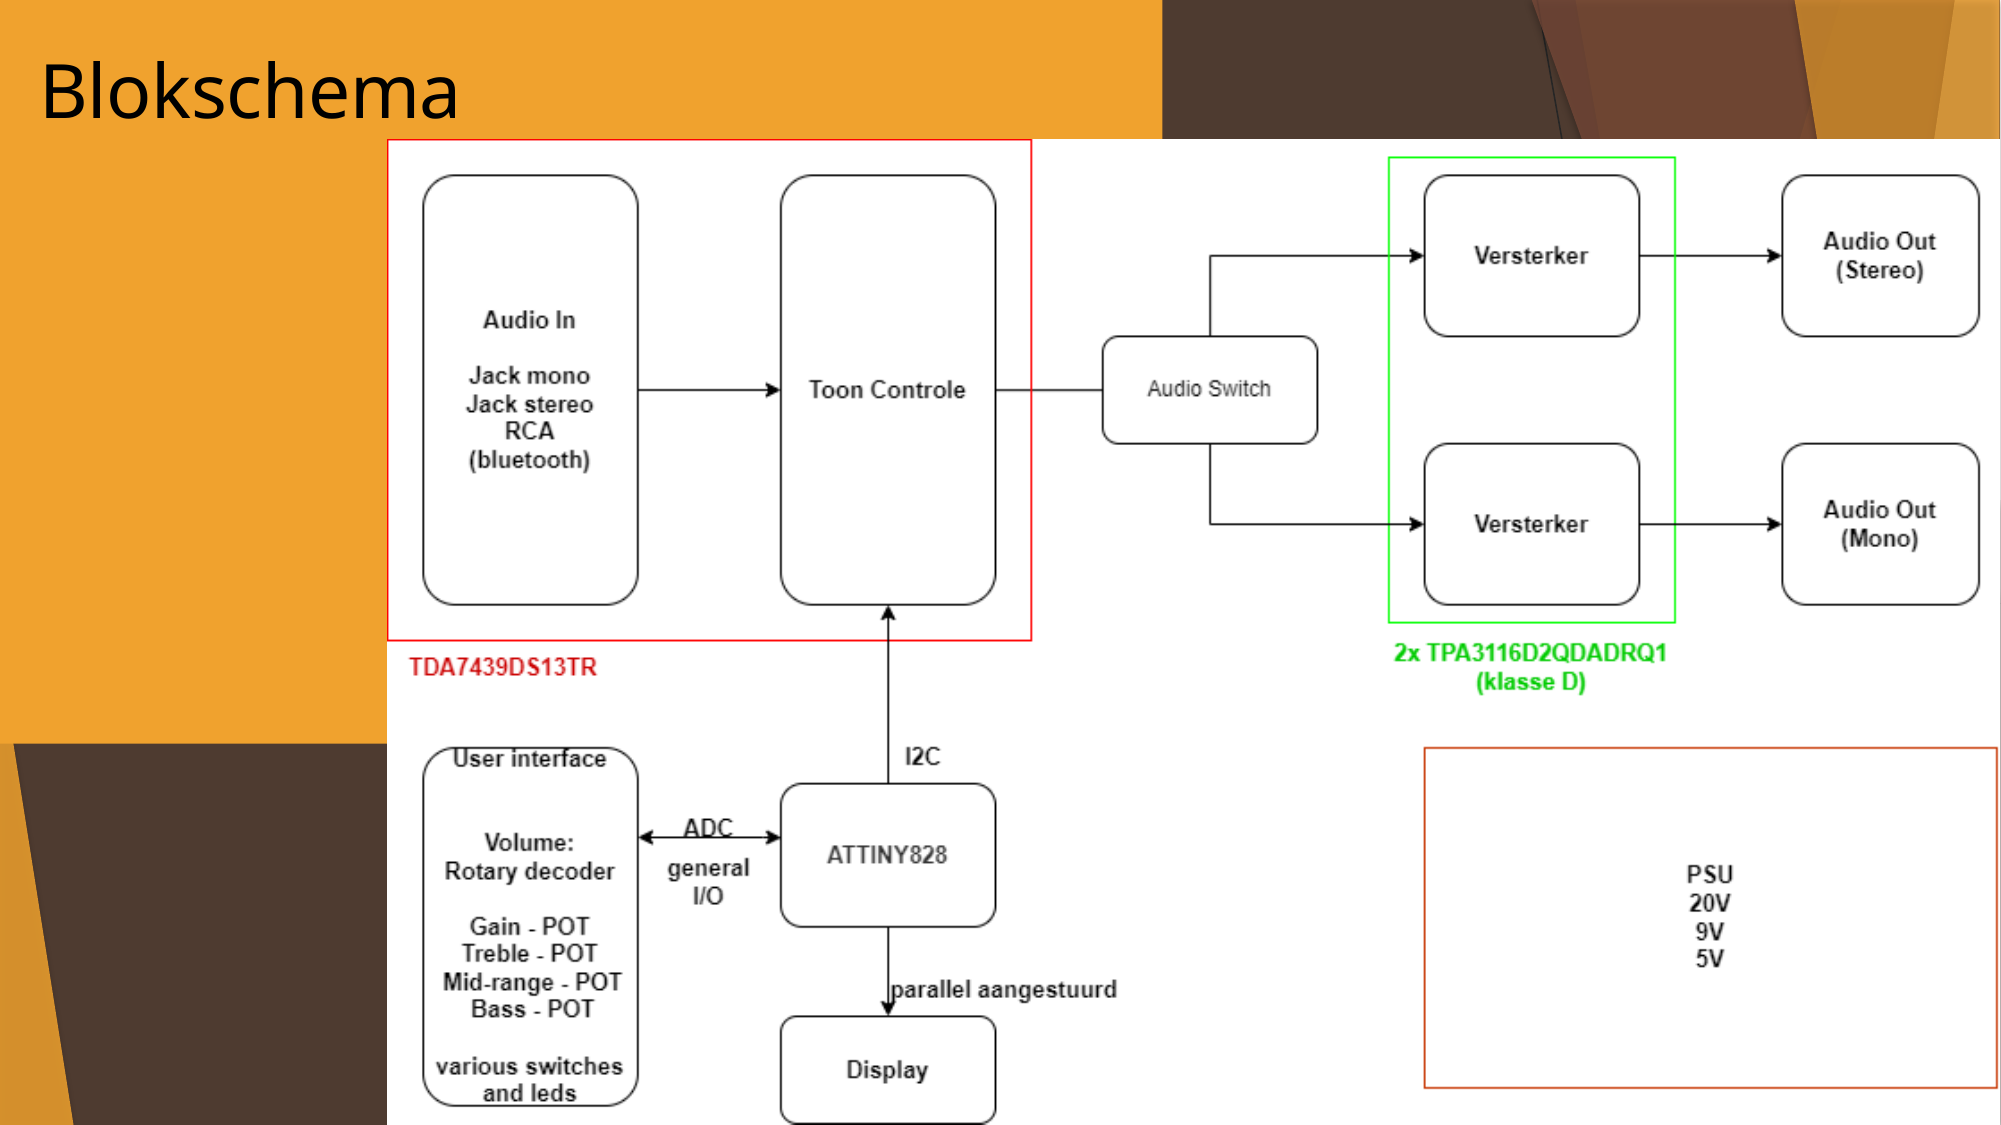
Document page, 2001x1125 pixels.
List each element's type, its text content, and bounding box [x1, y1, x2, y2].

picture [386, 139, 2000, 1125]
title Blokschema [24, 36, 1000, 425]
